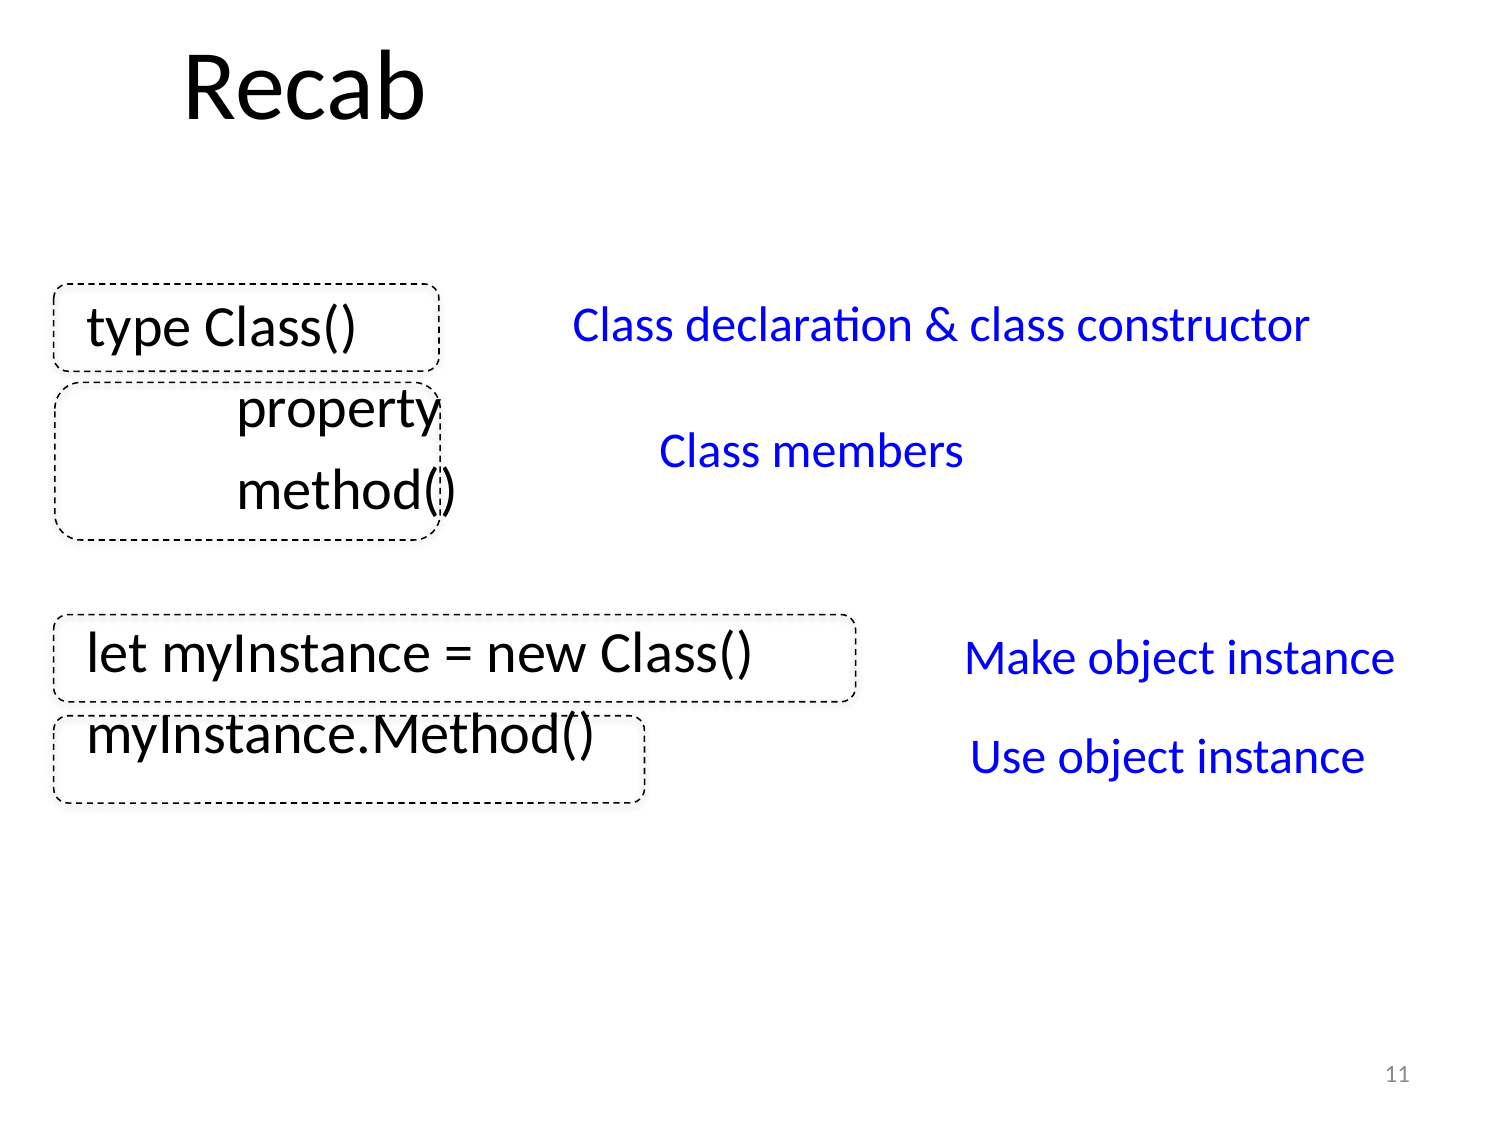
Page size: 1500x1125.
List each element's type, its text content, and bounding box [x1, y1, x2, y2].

text_box [52, 613, 857, 703]
list type Class() property method() let myInstance = new Class() myInstance.Method() [71, 198, 1422, 1125]
slide_number 11 [1074, 1042, 1425, 1103]
text_box Make object instance [949, 617, 1459, 692]
text_box Class members [644, 410, 1458, 485]
text_box Class declaration & class constructor [558, 283, 1459, 359]
text_box Recab [168, 11, 443, 147]
text_box [52, 283, 440, 373]
text_box Use object instance [955, 715, 1500, 791]
text_box [54, 381, 441, 541]
text_box [52, 714, 646, 804]
